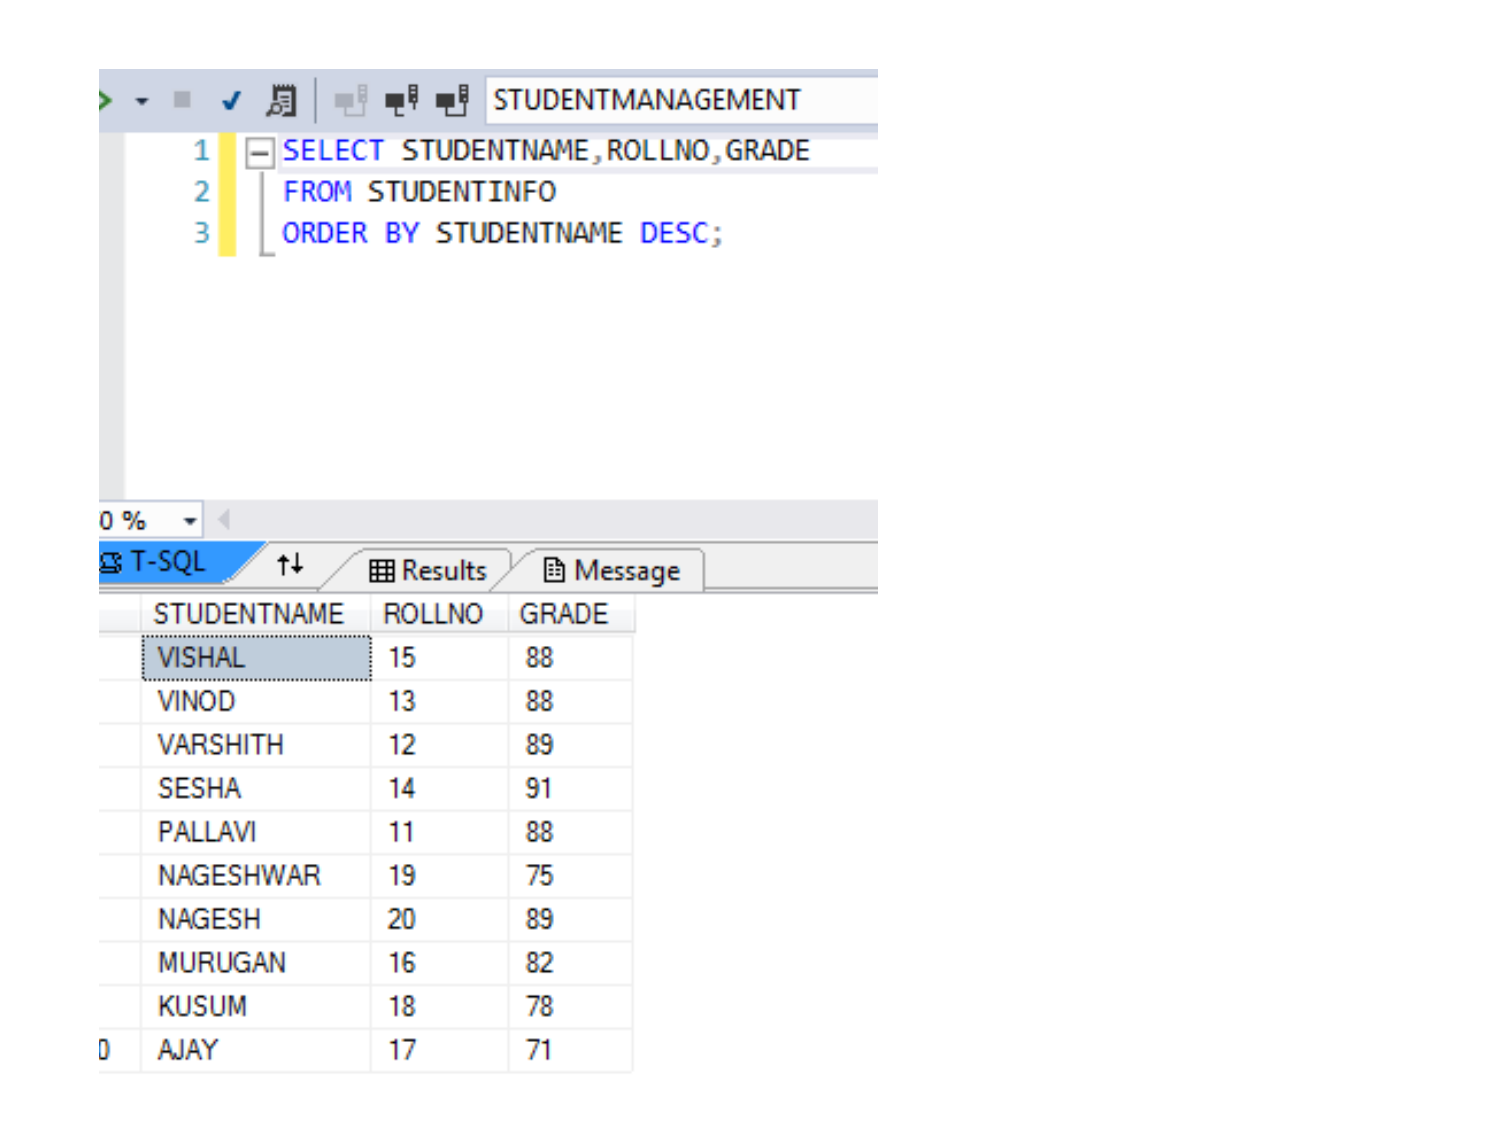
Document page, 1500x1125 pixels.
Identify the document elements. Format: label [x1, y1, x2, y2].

picture [99, 68, 878, 1120]
